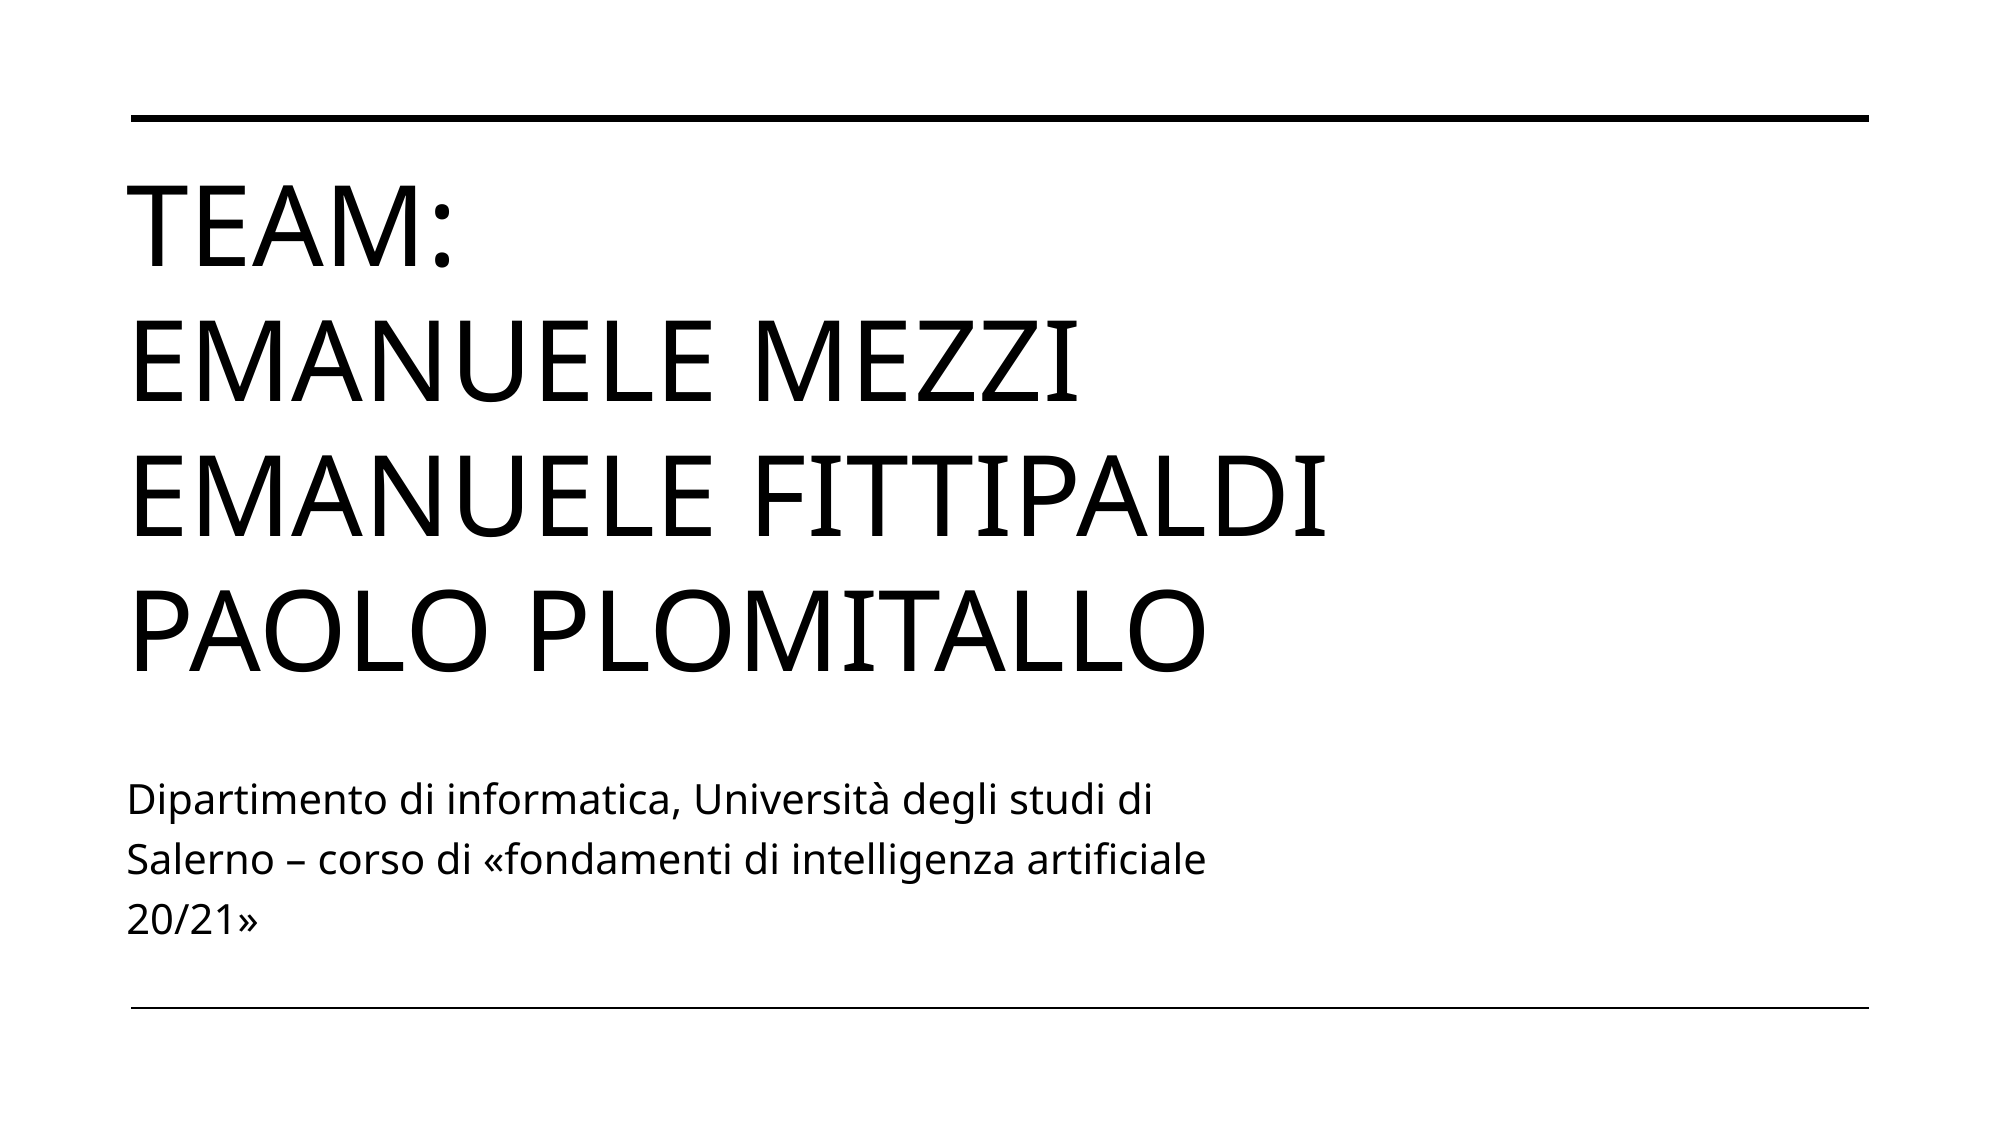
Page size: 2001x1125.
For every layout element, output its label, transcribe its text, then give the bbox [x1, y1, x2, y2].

subtitle Dipartimento di informatica, Università degli studi di Salerno – corso di «fondamenti di intelligenza artificiale 20/21» [111, 736, 1259, 950]
title Team: Emanuele mezzi emanuele fittipaldi paolo plomitallo [111, 145, 1750, 737]
